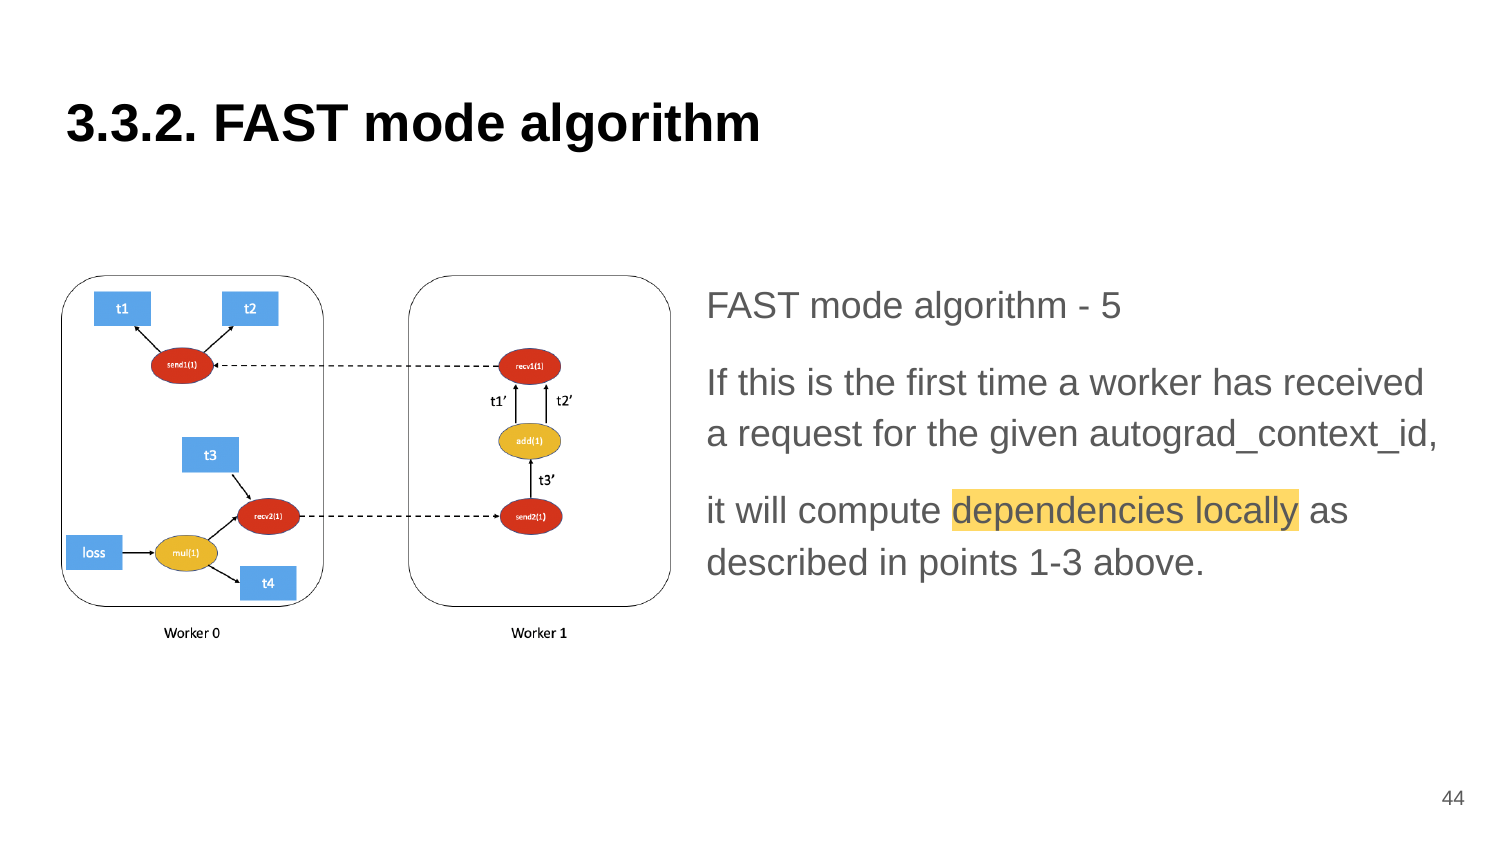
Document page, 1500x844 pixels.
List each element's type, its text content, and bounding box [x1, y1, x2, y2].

slide_number ‹#› [1389, 764, 1480, 830]
picture [23, 253, 680, 662]
list FAST mode algorithm - 5 If this is the first time a worker has received a request for the given autograd_context_id, it will compute dependencies locally as described in points 1-3 above. [691, 258, 1463, 750]
title 3.3.2. FAST mode algorithm [51, 72, 1449, 167]
